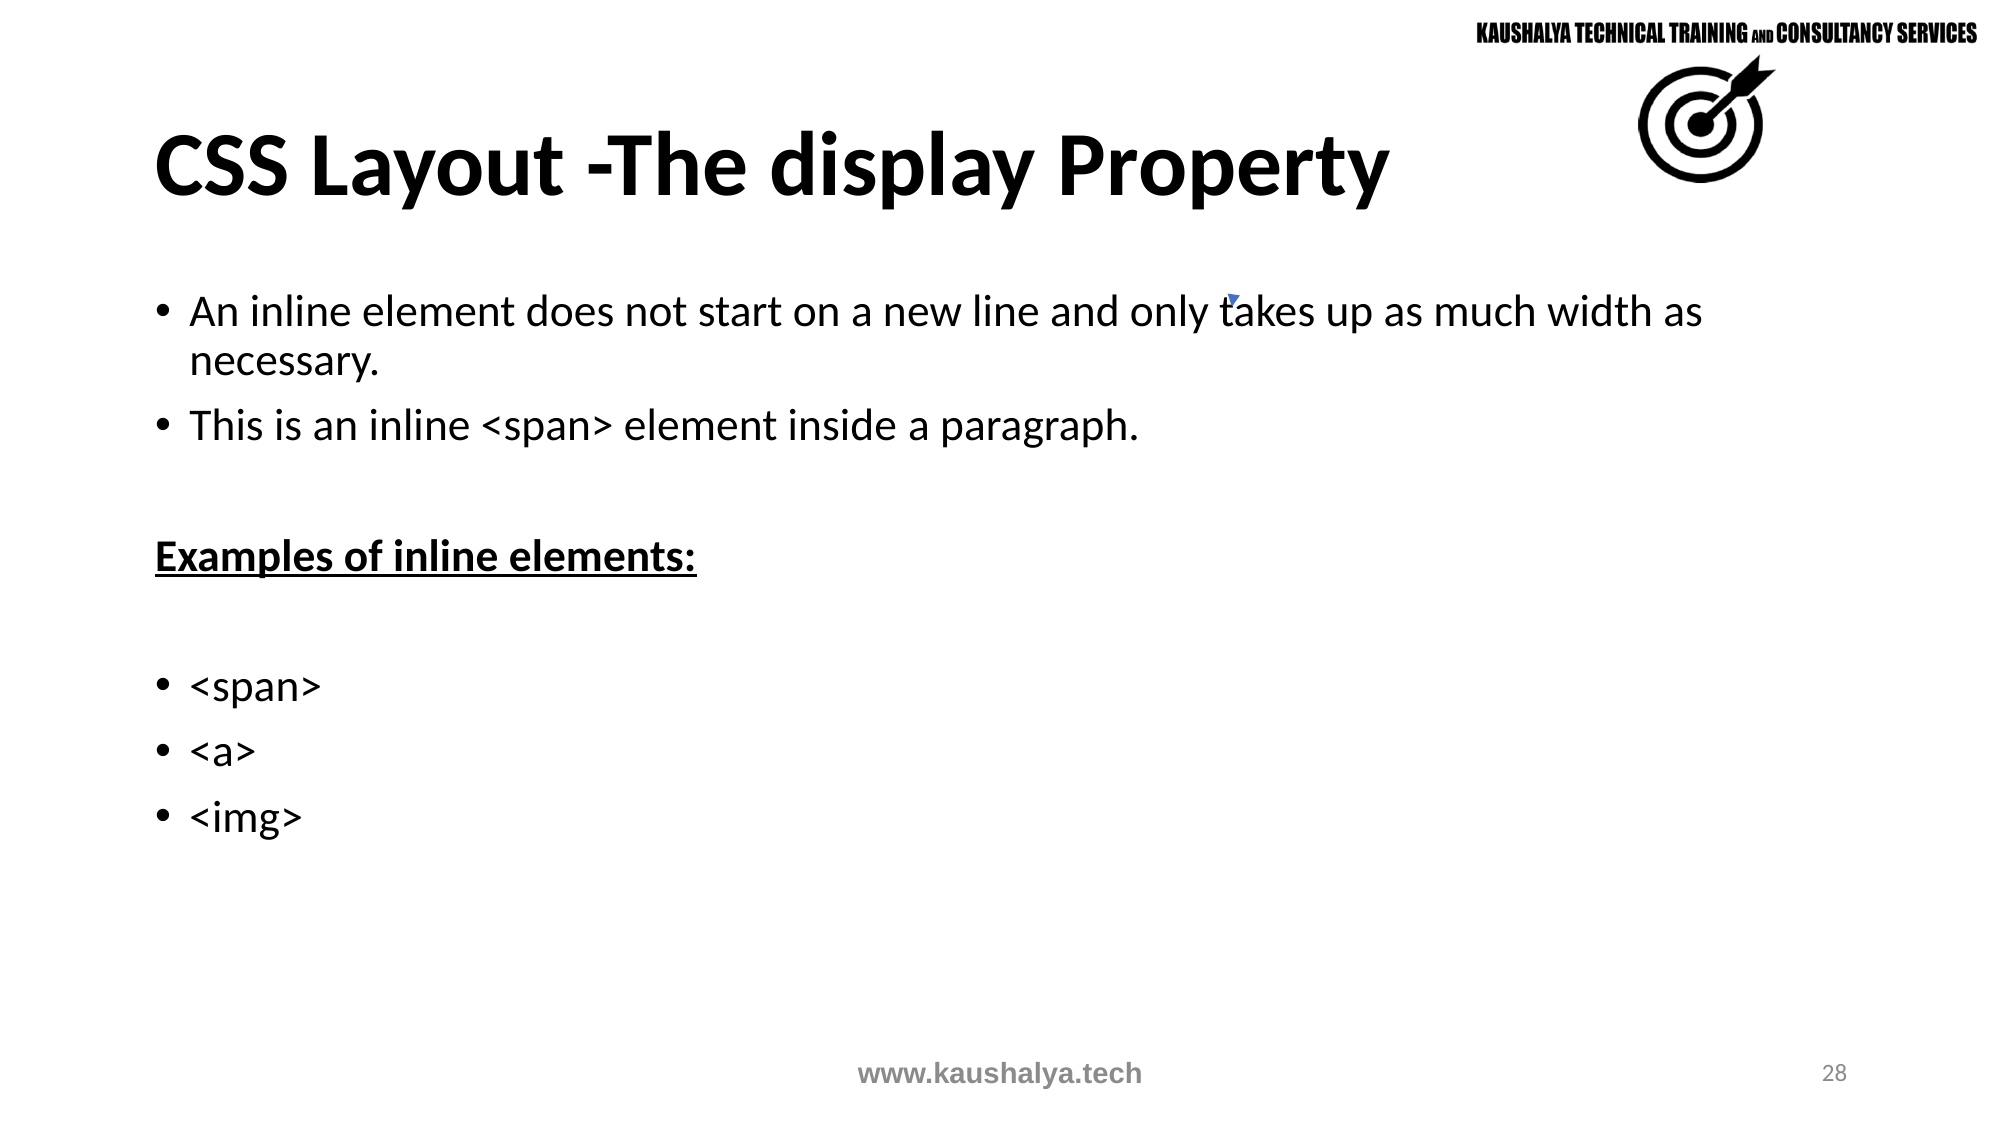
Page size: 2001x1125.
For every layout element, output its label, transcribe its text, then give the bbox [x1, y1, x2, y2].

picture [1451, 3, 1999, 190]
slide_number 28 [1413, 1041, 1863, 1103]
footer www.kaushalya.tech [663, 1041, 1338, 1103]
list An inline element does not start on a new line and only takes up as much width as necessary. This is an inline <span> element inside a paragraph. Examples of inline elements: <span> <a> <img> [140, 280, 1863, 1047]
title CSS Layout -The display Property [140, 53, 1863, 278]
